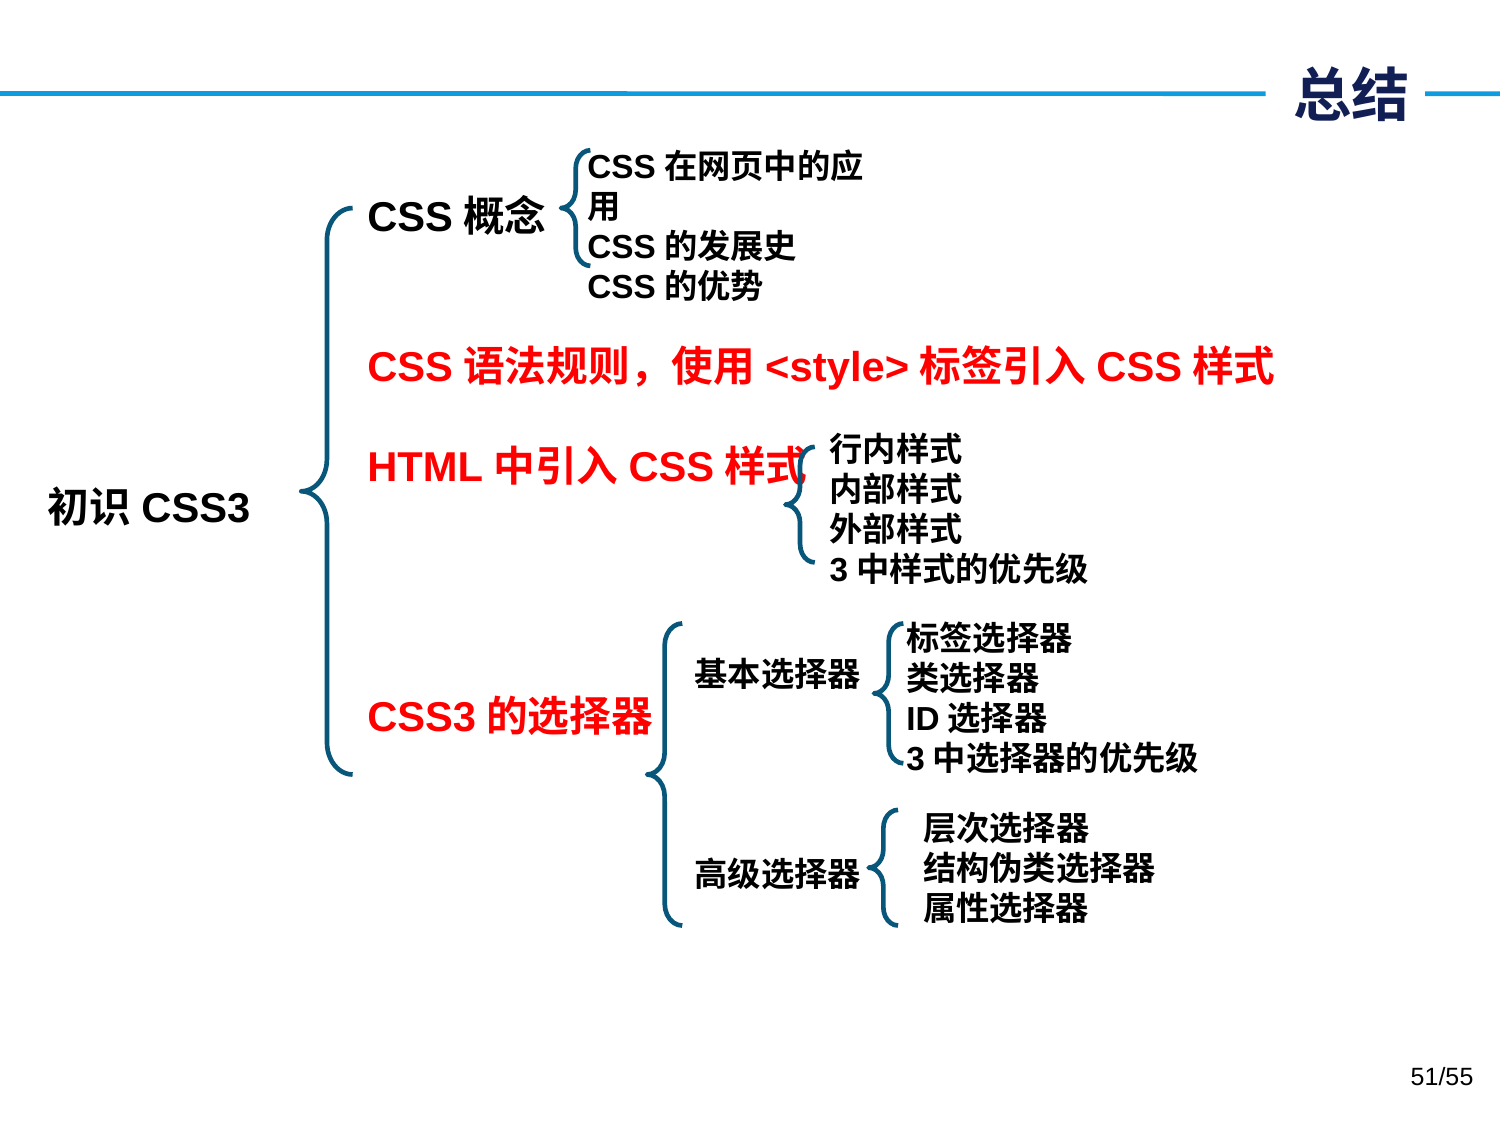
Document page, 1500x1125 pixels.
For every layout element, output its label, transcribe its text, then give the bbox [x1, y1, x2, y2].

text_box [647, 623, 683, 926]
text_box 层次选择器 结构伪类选择器 属性选择器 [908, 799, 1241, 935]
text_box 标签选择器 类选择器 ID选择器 3中选择器的优先级 [891, 610, 1225, 785]
text_box [785, 446, 814, 563]
slide_number 51/55 [1138, 1053, 1489, 1114]
text_box 初识CSS3 [0, 473, 299, 538]
text_box CSS在网页中的应用 CSS的发展史 CSS的优势 [572, 137, 906, 312]
text_box 基本选择器 高级选择器 [679, 645, 1013, 900]
text_box [301, 208, 353, 775]
text_box [873, 631, 891, 755]
text_box CSS概念 CSS语法规则，使用<style>标签引入CSS样式 HTML中引入CSS样式 CSS3的选择器 [352, 182, 1353, 798]
title 总结 [1265, 45, 1425, 141]
text_box [868, 809, 899, 926]
text_box 行内样式 内部样式 外部样式 3中样式的优先级 [814, 420, 1148, 596]
text_box [560, 201, 572, 215]
